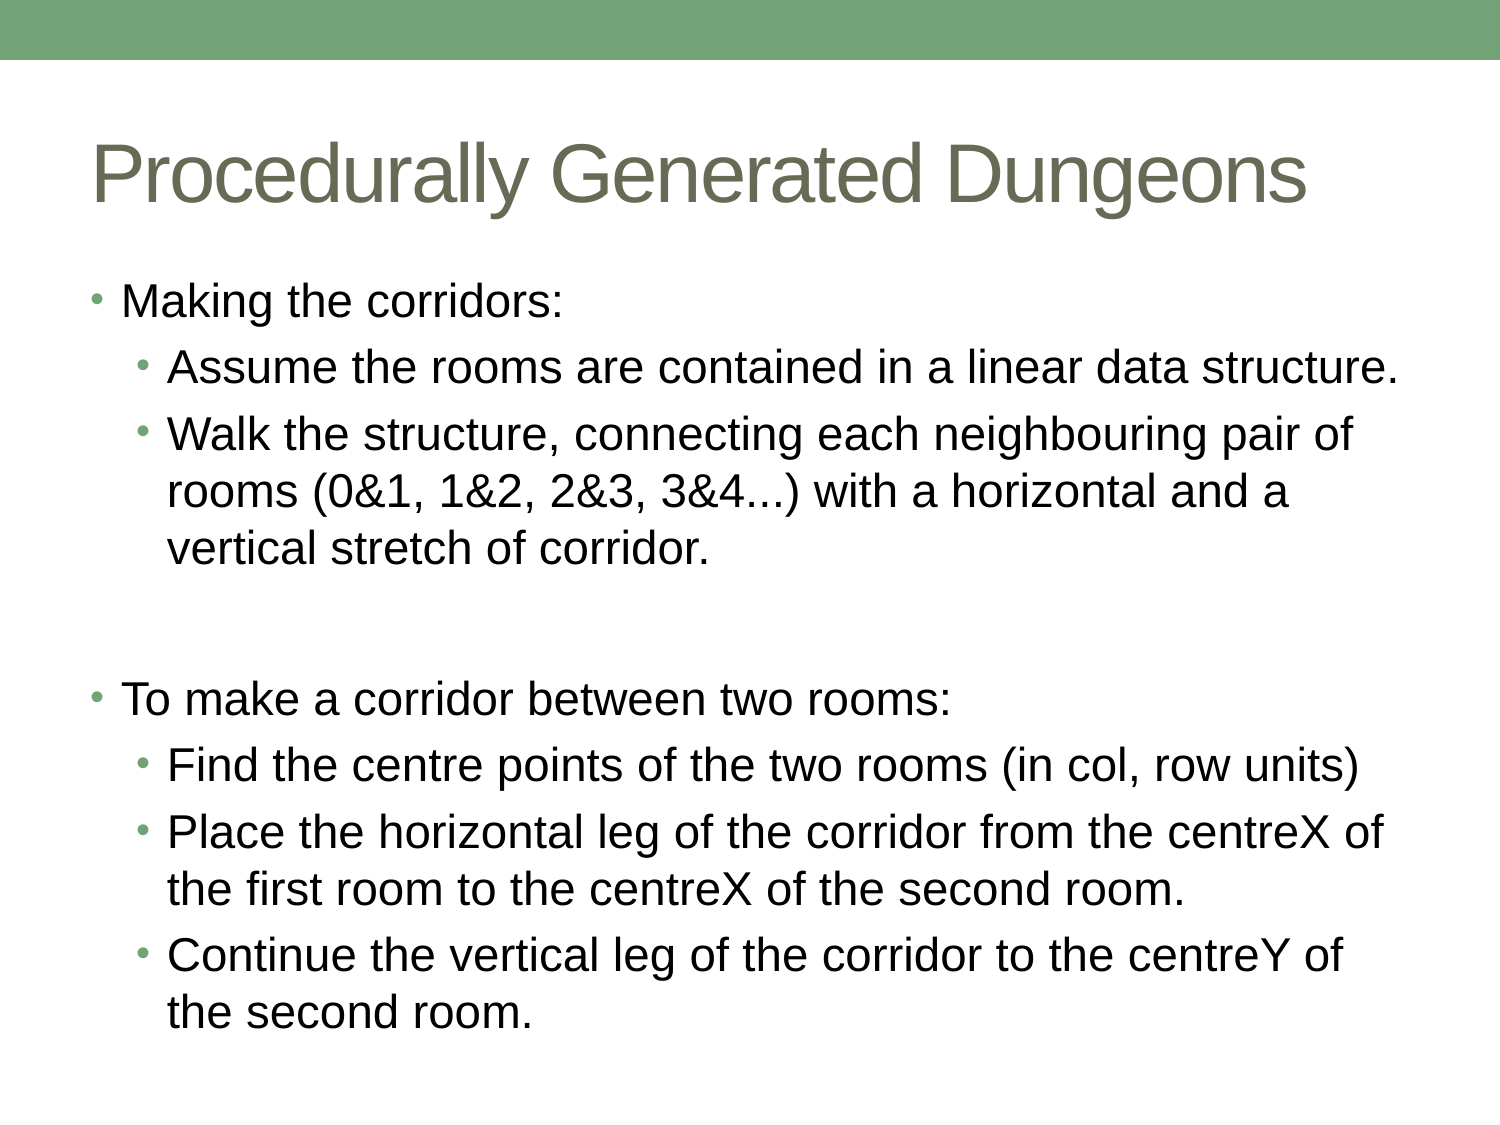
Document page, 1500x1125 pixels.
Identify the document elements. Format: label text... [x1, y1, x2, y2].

title Procedurally Generated Dungeons [75, 87, 1425, 250]
list Making the corridors: Assume the rooms are contained in a linear data structure. Walk the structure, connecting each neighbouring pair of rooms (0&1, 1&2, 2&3, 3&4...) with a horizontal and a vertical stretch of corridor. To make a corridor between two rooms: Find the centre points of the two rooms (in col, row units) Place the horizontal leg of the corridor from the centreX of the first room to the centreX of the second room. Continue the vertical leg of the corridor to the centreY of the second room. [75, 262, 1425, 1063]
